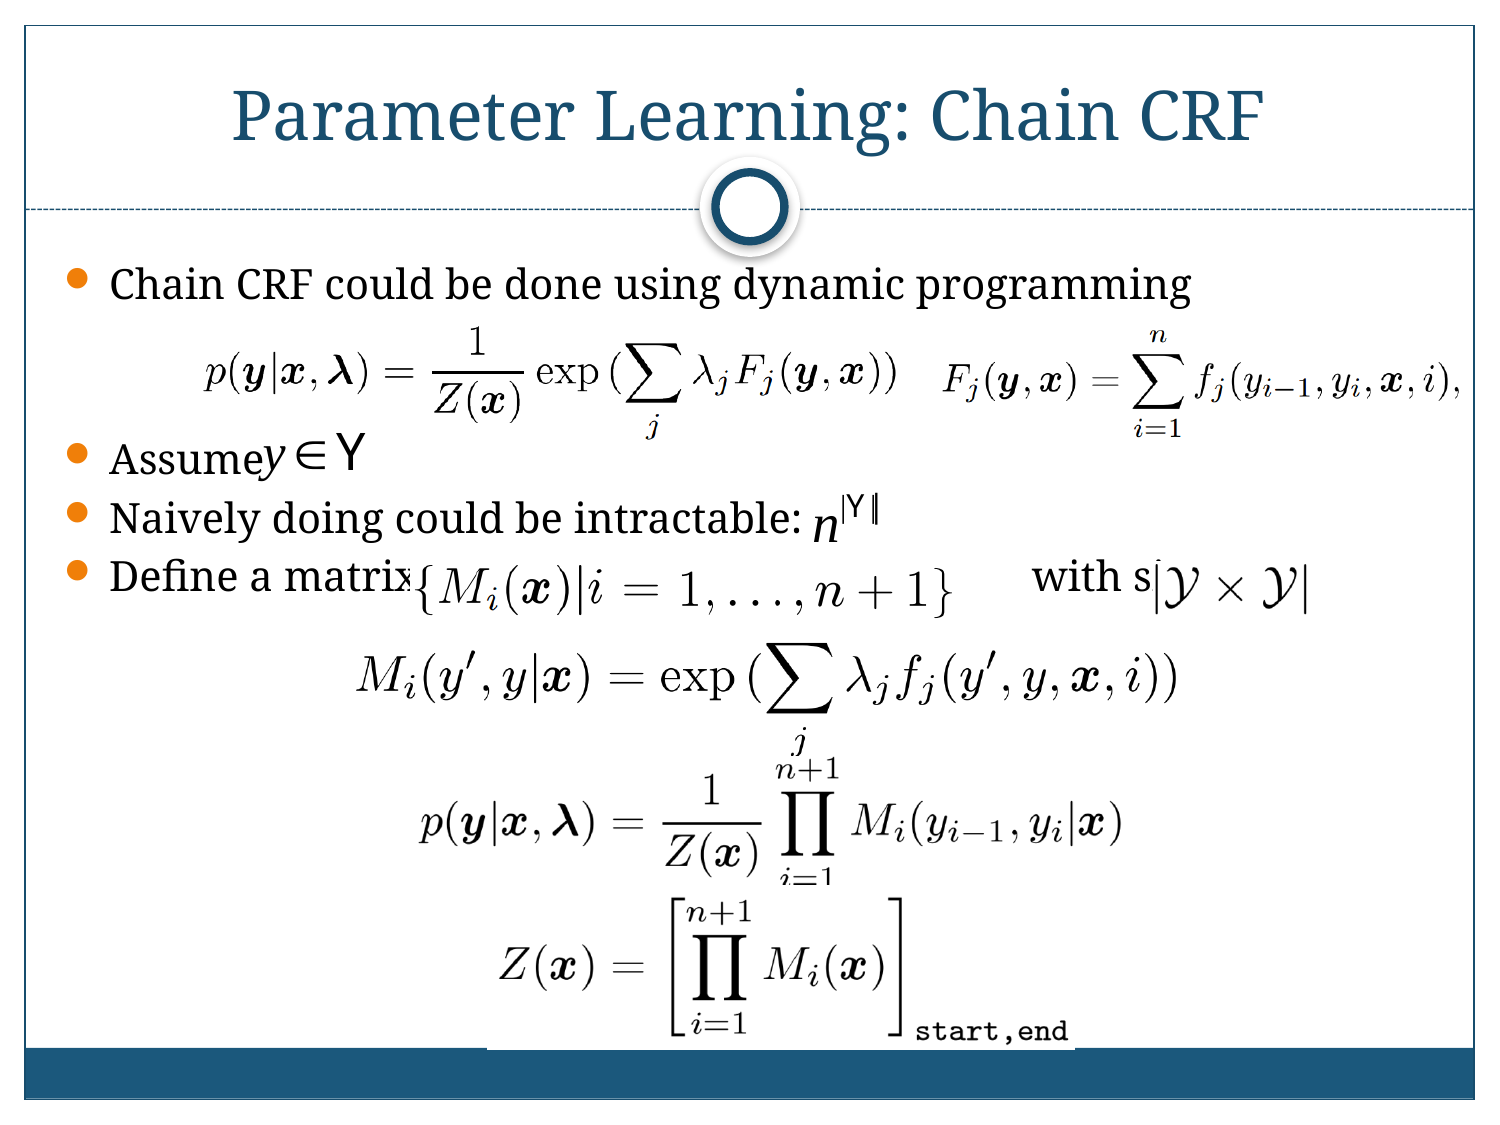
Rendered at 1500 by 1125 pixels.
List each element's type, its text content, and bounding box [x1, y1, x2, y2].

title Parameter Learning: Chain CRF [49, 37, 1450, 162]
text_box Chain CRF could be done using dynamic programming Assume Naively doing could be intractable: Define a matrix with size [49, 250, 1445, 1001]
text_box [803, 482, 887, 557]
picture [1153, 560, 1312, 620]
picture [199, 324, 901, 443]
picture [409, 553, 961, 626]
picture [337, 638, 1184, 1051]
picture [935, 328, 1463, 438]
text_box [249, 453, 385, 493]
